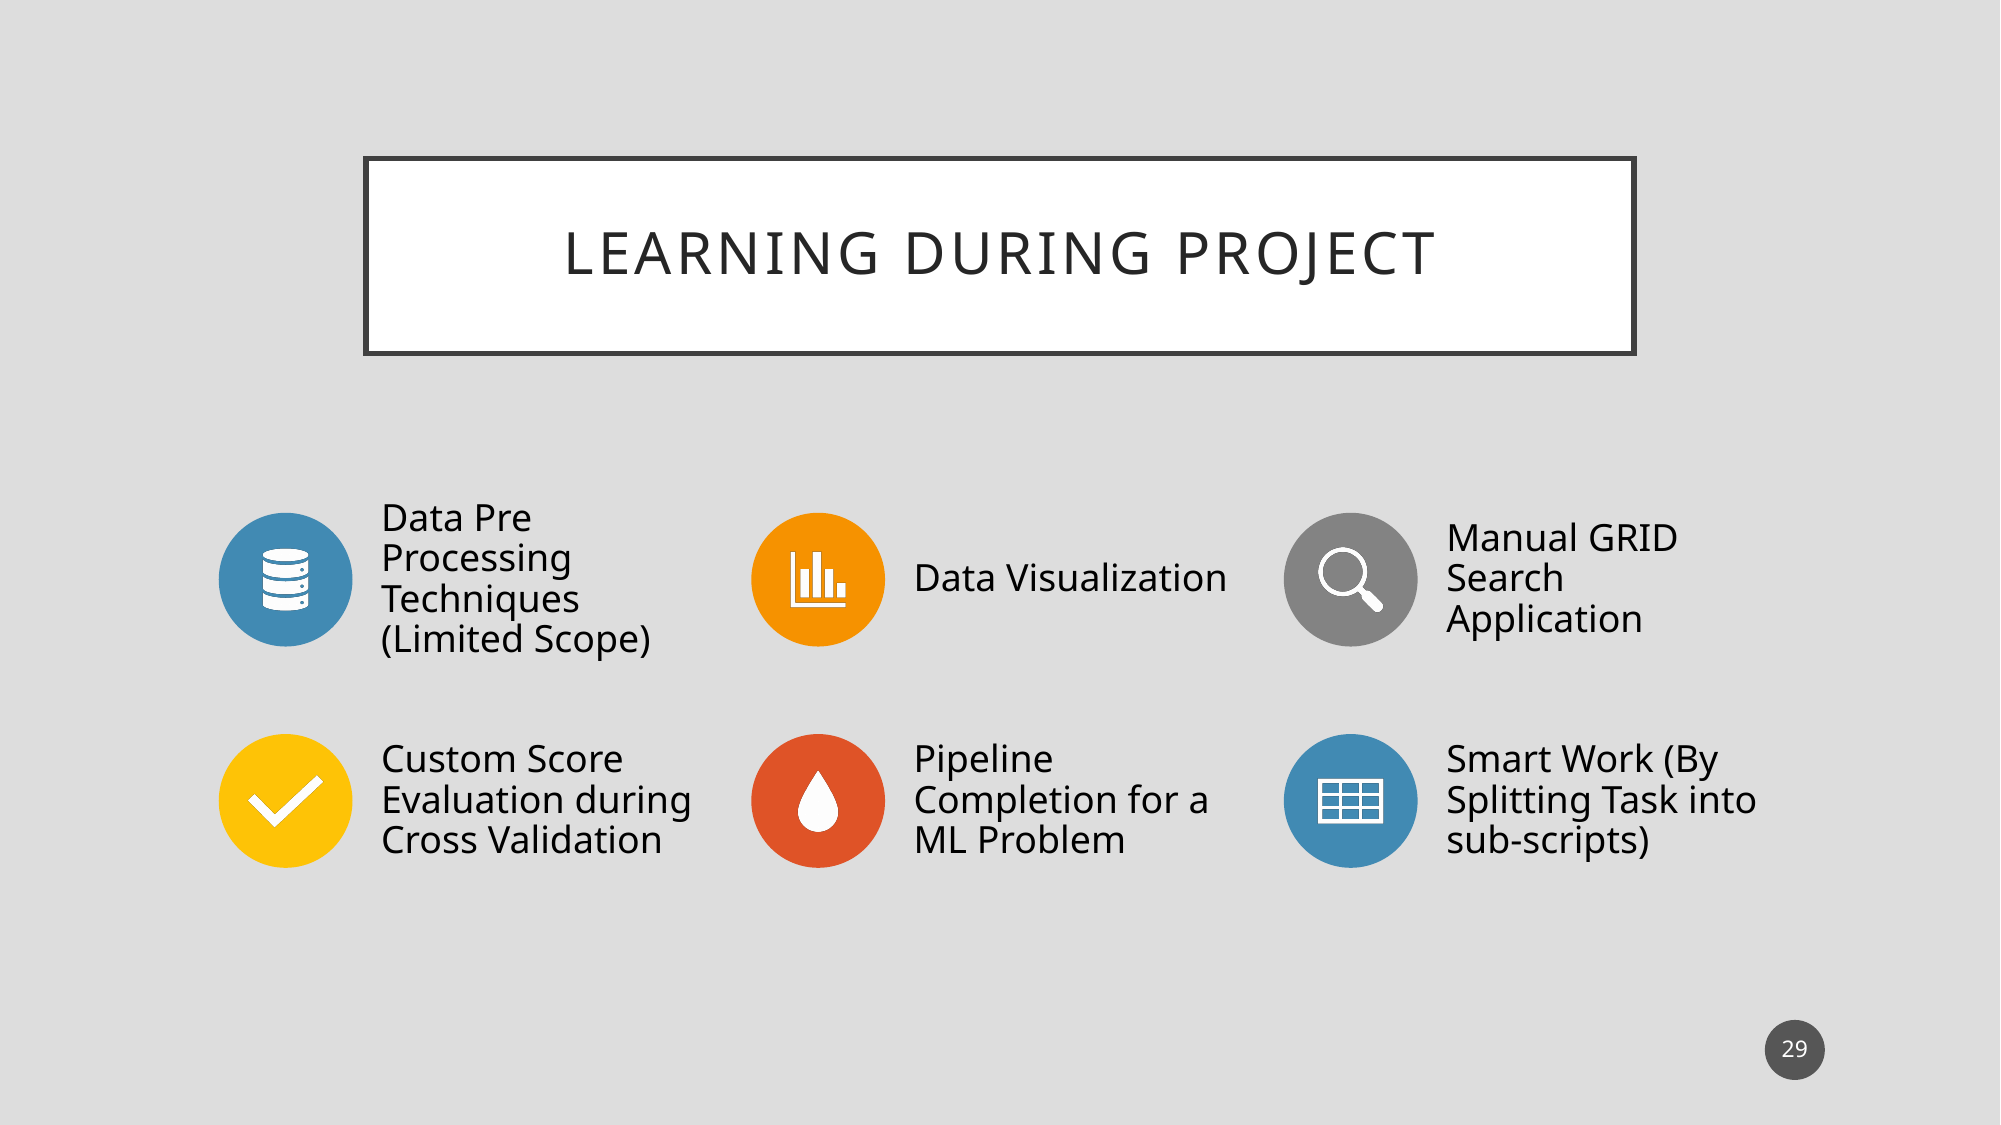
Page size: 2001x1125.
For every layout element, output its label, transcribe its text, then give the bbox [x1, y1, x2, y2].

title LEARNING DURING PROJECT [363, 156, 1637, 356]
slide_number 29 [1764, 1019, 1825, 1080]
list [155, 432, 1825, 948]
